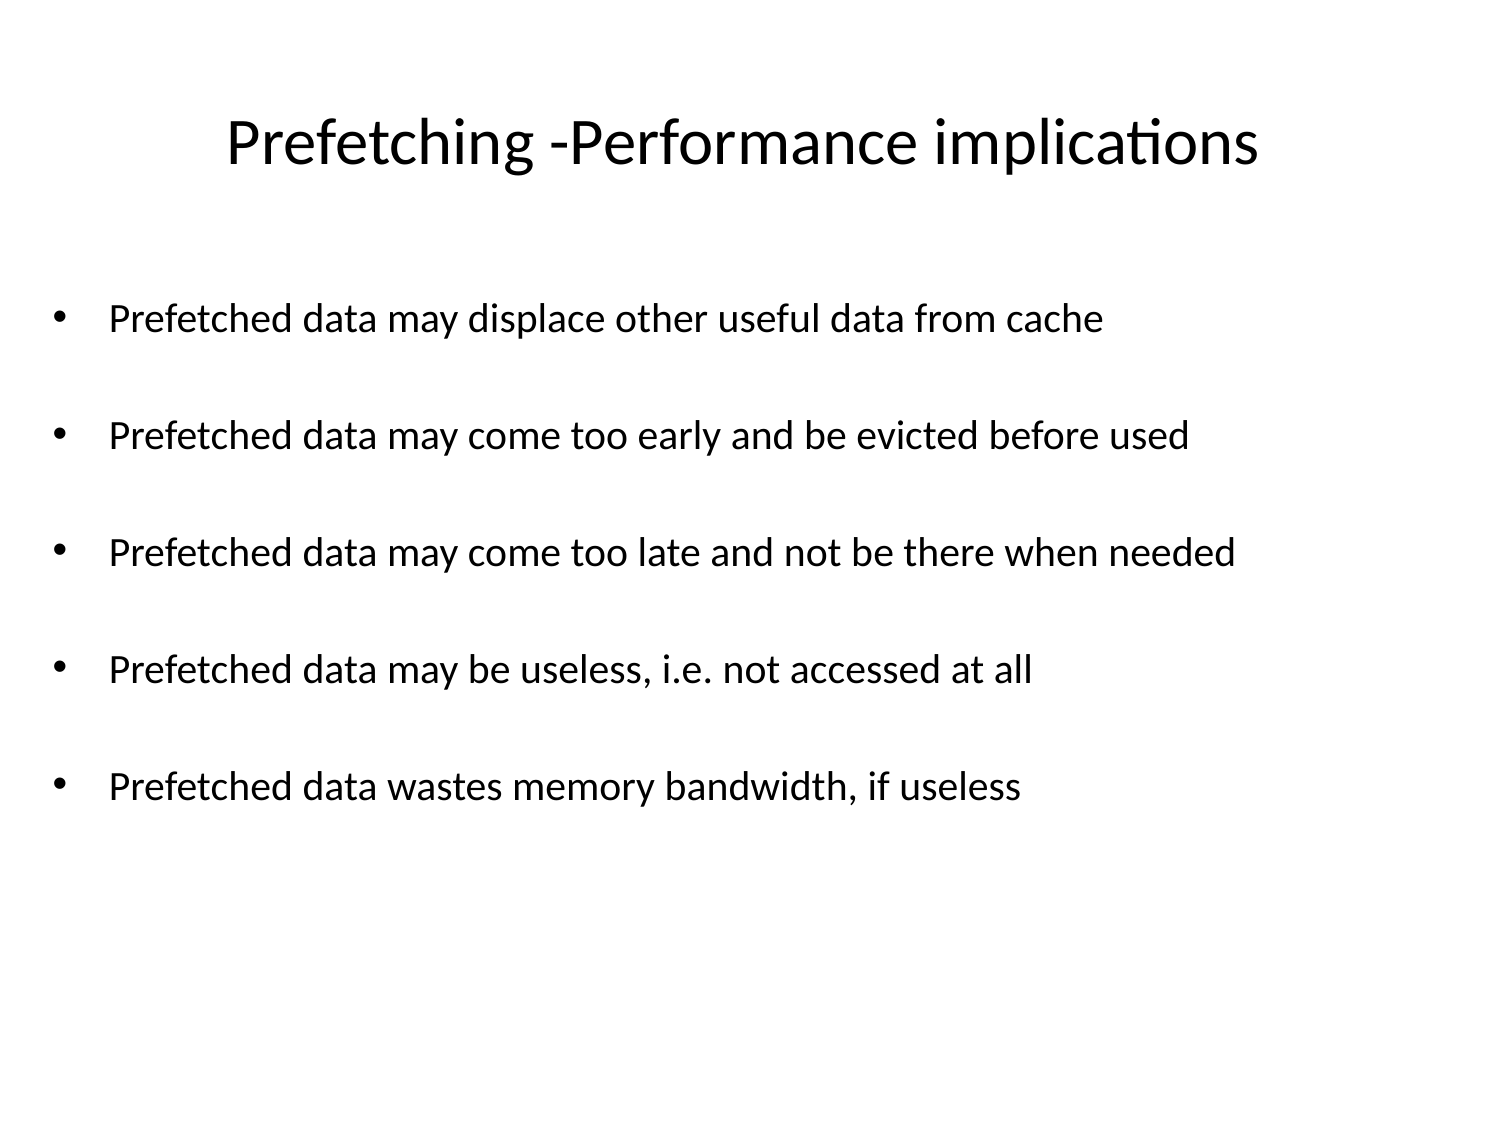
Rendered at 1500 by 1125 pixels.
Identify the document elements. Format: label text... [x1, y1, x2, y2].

title Prefetching -Performance implications [37, 62, 1450, 213]
list Prefetched data may displace other useful data from cache Prefetched data may come too early and be evicted before used Prefetched data may come too late and not be there when needed Prefetched data may be useless, i.e. not accessed at all Prefetched data wastes memory bandwidth, if useless [37, 224, 1463, 1088]
